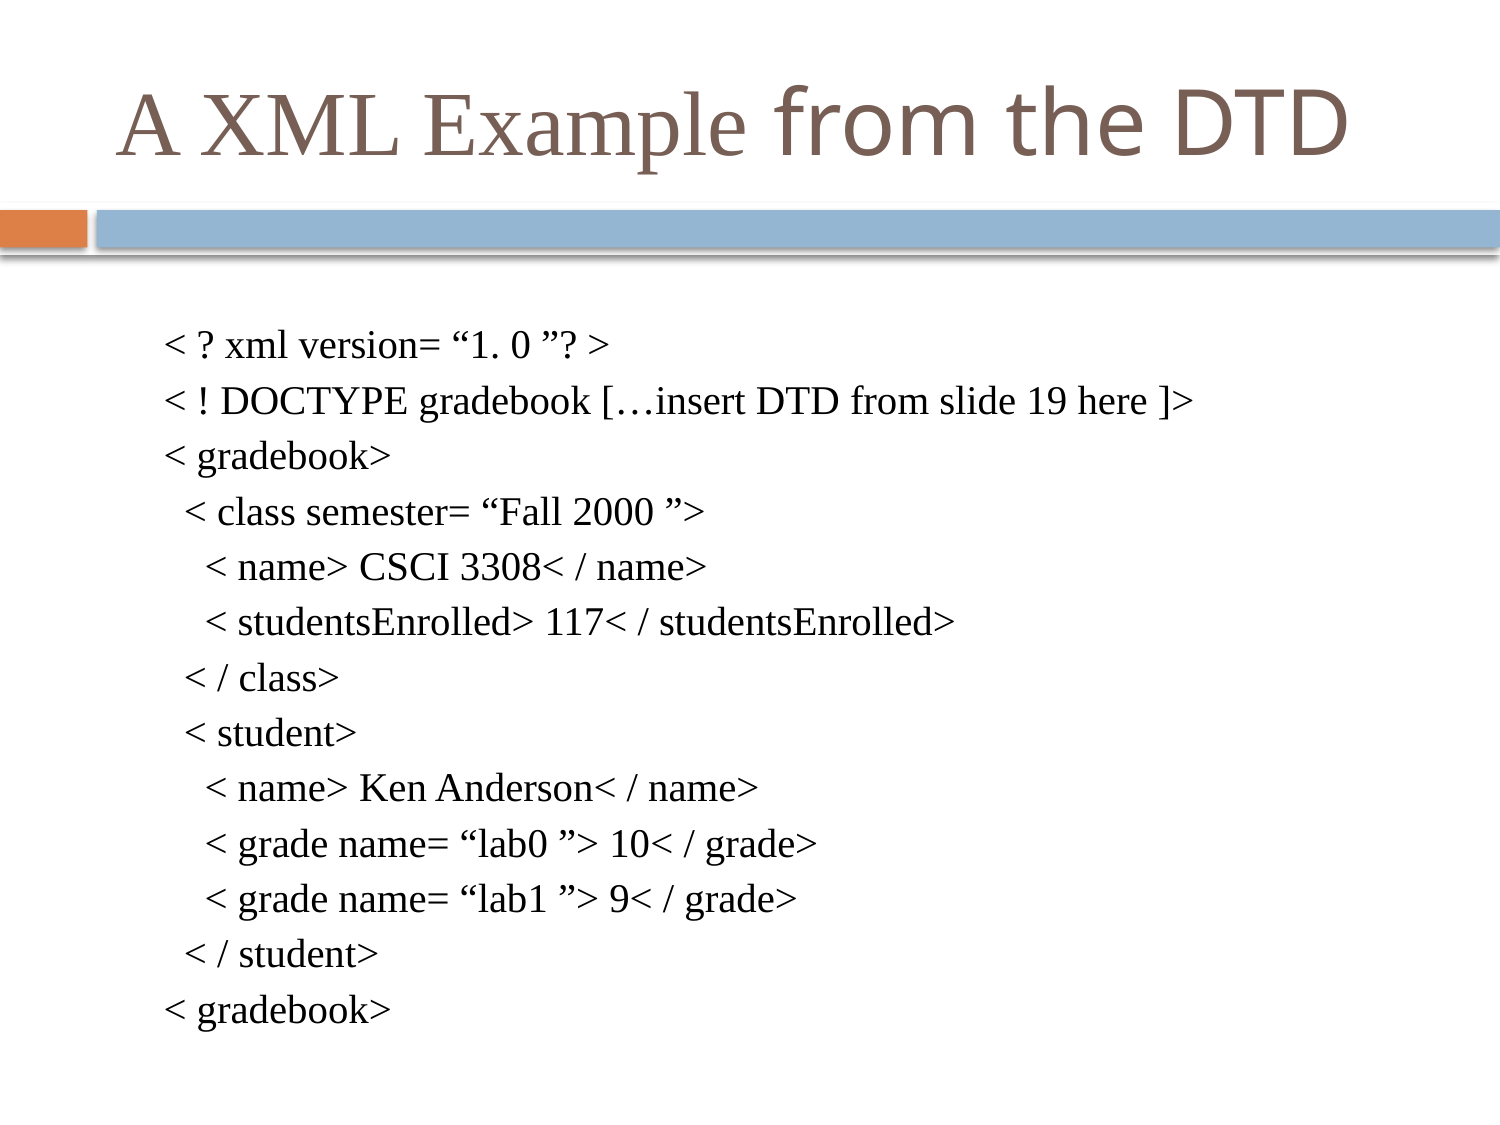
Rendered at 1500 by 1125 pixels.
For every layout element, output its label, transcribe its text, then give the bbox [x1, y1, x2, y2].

text_box [1083, 387, 1167, 448]
list < ? xml version= “1. 0 ”? > < ! DOCTYPE gradebook […insert DTD from slide 19 here ]> < gradebook> < class semester= “Fall 2000 ”> < name> CSCI 3308< / name> < studentsEnrolled> 117< / studentsEnrolled> < / class> < student> < name> Ken Anderson< / name> < grade name= “lab0 ”> 10< / grade> < grade name= “lab1 ”> 9< / grade> < / student> < gradebook> [89, 316, 1390, 1042]
title A XML Example from the DTD [100, 37, 1438, 200]
